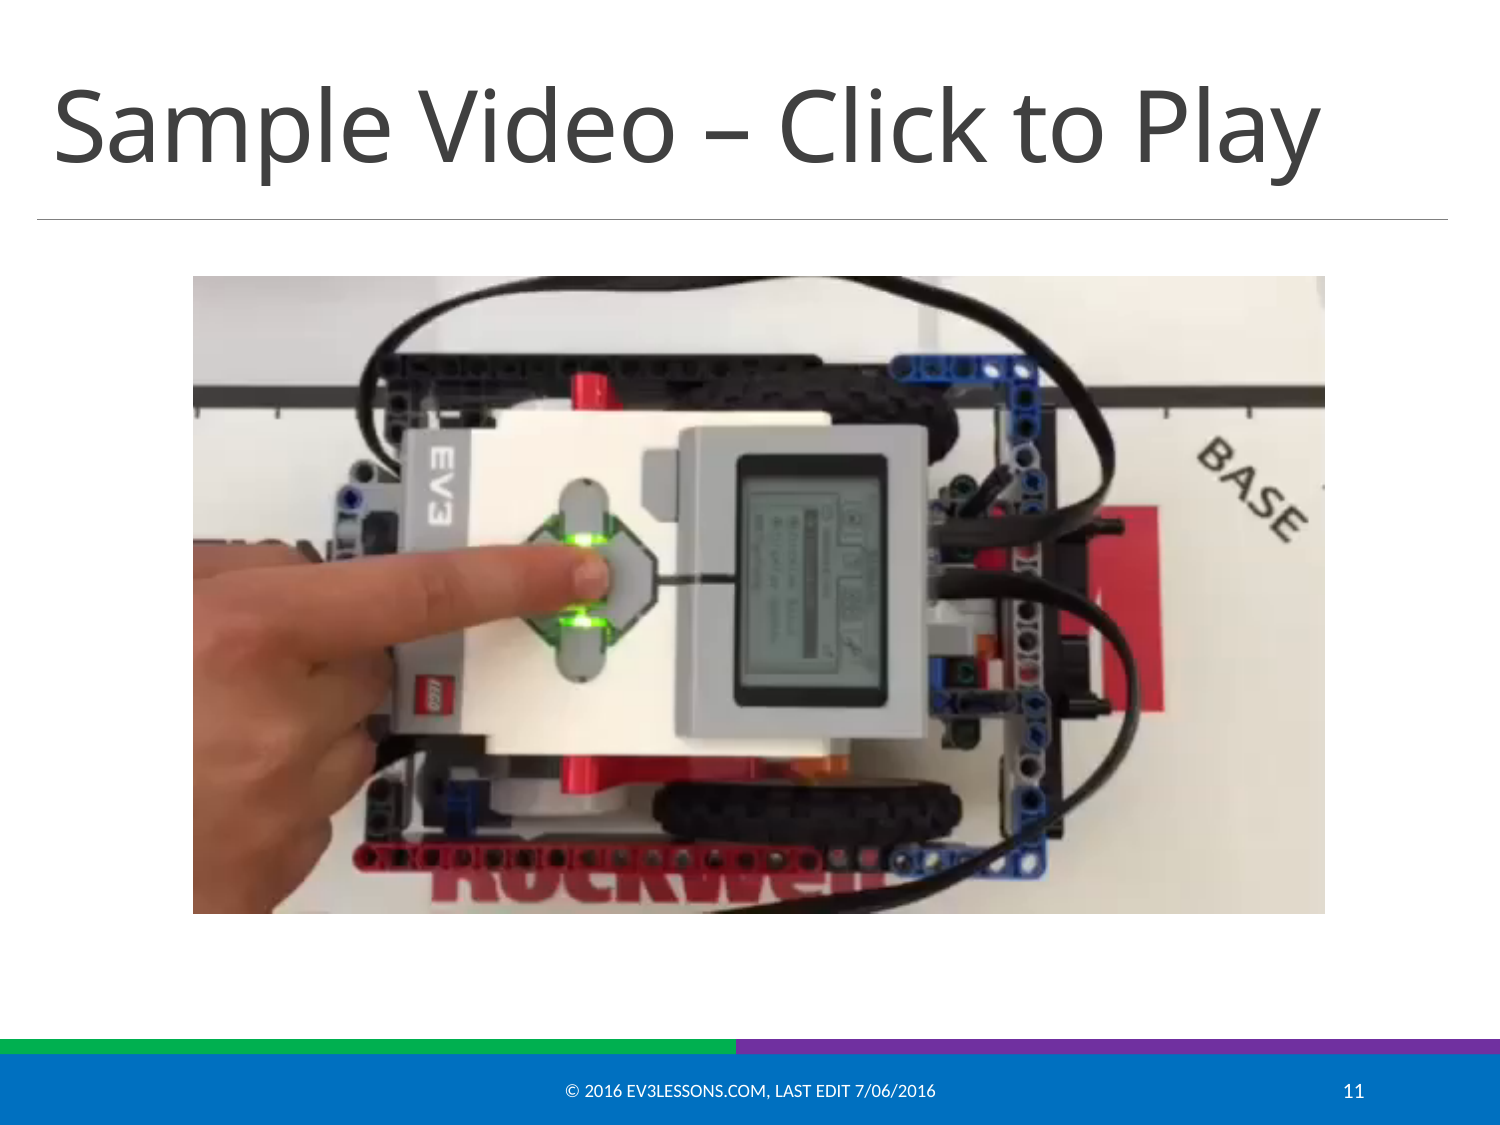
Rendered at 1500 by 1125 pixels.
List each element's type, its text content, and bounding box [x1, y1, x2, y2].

title Sample Video – Click to Play [37, 47, 1448, 191]
slide_number 11 [1218, 1059, 1380, 1120]
footer © 2016 EV3Lessons.com, Last edit 7/06/2016 [453, 1059, 1047, 1120]
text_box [191, 275, 1327, 915]
